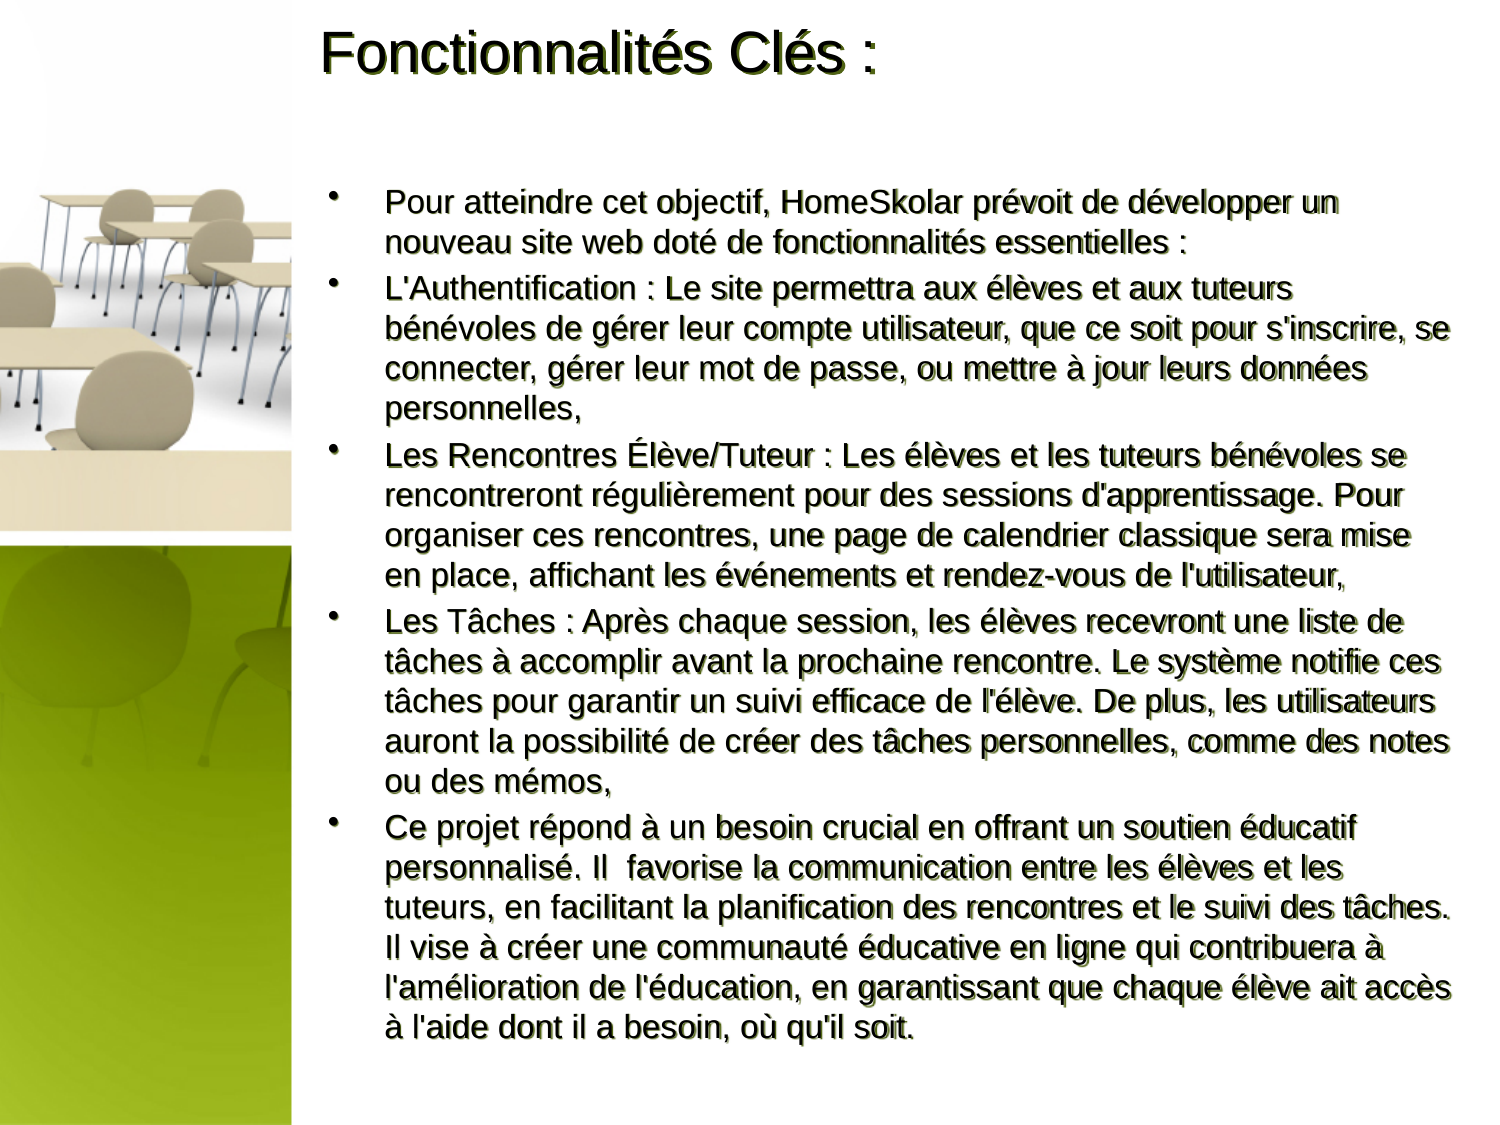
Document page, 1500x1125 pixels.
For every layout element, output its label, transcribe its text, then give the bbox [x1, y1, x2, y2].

list Pour atteindre cet objectif, HomeSkolar prévoit de développer un nouveau site web doté de fonctionnalités essentielles : L'Authentification : Le site permettra aux élèves et aux tuteurs bénévoles de gérer leur compte utilisateur, que ce soit pour s'inscrire, se connecter, gérer leur mot de passe, ou mettre à jour leurs données personnelles, Les Rencontres Élève/Tuteur : Les élèves et les tuteurs bénévoles se rencontreront régulièrement pour des sessions d'apprentissage. Pour organiser ces rencontres, une page de calendrier classique sera mise en place, affichant les événements et rendez-vous de l'utilisateur, Les Tâches : Après chaque session, les élèves recevront une liste de tâches à accomplir avant la prochaine rencontre. Le système notifie ces tâches pour garantir un suivi efficace de l'élève. De plus, les utilisateurs auront la possibilité de créer des tâches personnelles, comme des notes ou des mémos, Ce projet répond à un besoin crucial en offrant un soutien éducatif personnalisé. Il favorise la communication entre les élèves et les tuteurs, en facilitant la planification des rencontres et le suivi des tâches. Il vise à créer une communauté éducative en ligne qui contribuera à l'amélioration de l'éducation, en garantissant que chaque élève ait accès à l'aide dont il a besoin, où qu'il soit. [312, 172, 1471, 1071]
picture [0, 0, 1500, 1125]
title Fonctionnalités Clés : [304, 34, 1463, 155]
